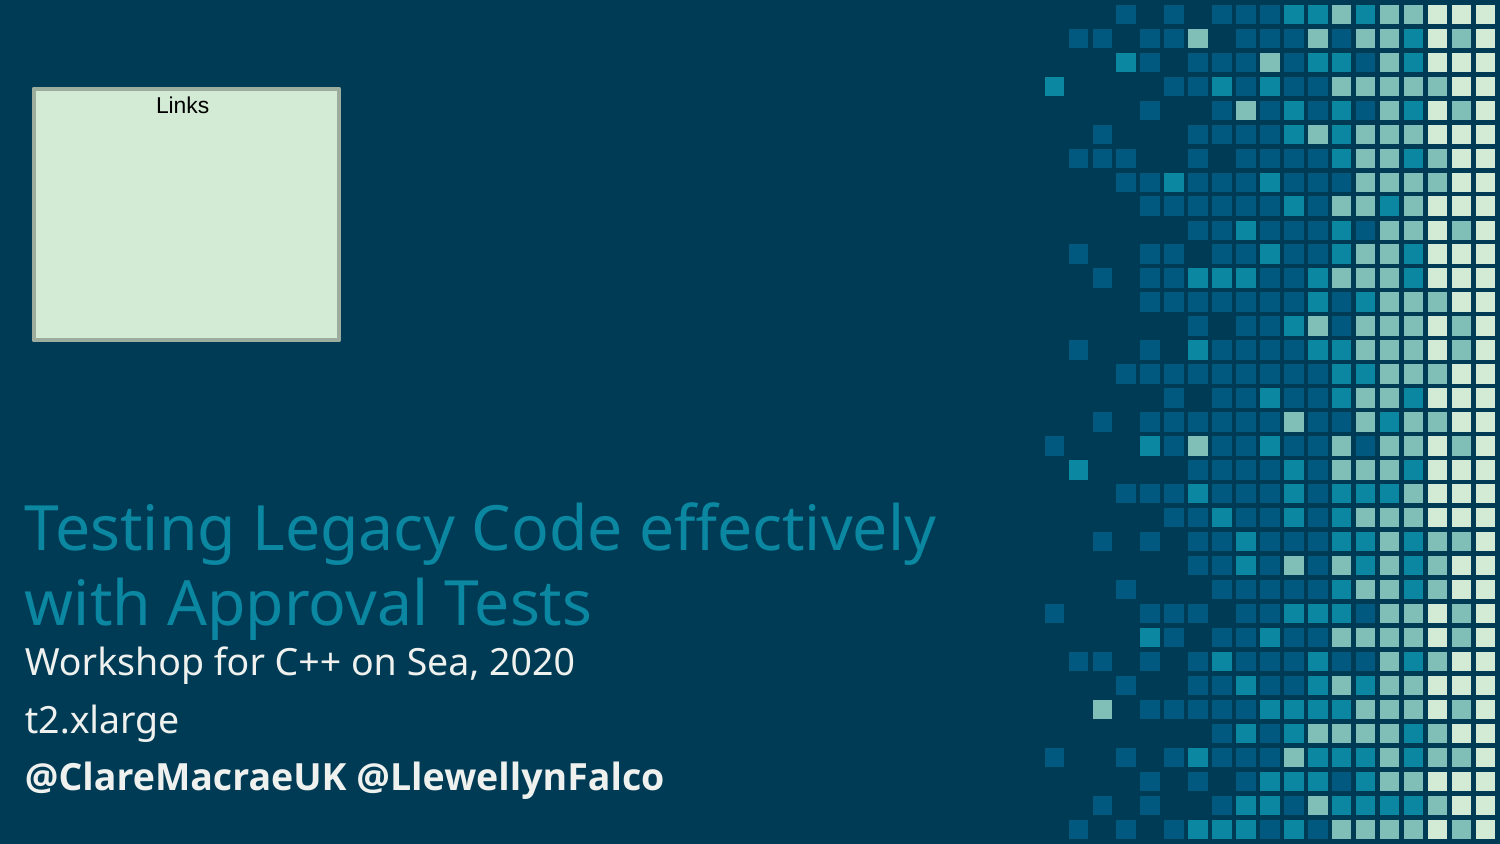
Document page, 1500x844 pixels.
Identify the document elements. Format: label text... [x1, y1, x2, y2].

text_box [32, 87, 341, 342]
text_box Links [141, 83, 225, 126]
text_box Testing Legacy Code effectively with Approval Tests Workshop for C++ on Sea, 2020 t2.xlarge @ClareMacraeUK @LlewellynFalco [9, 262, 1058, 814]
